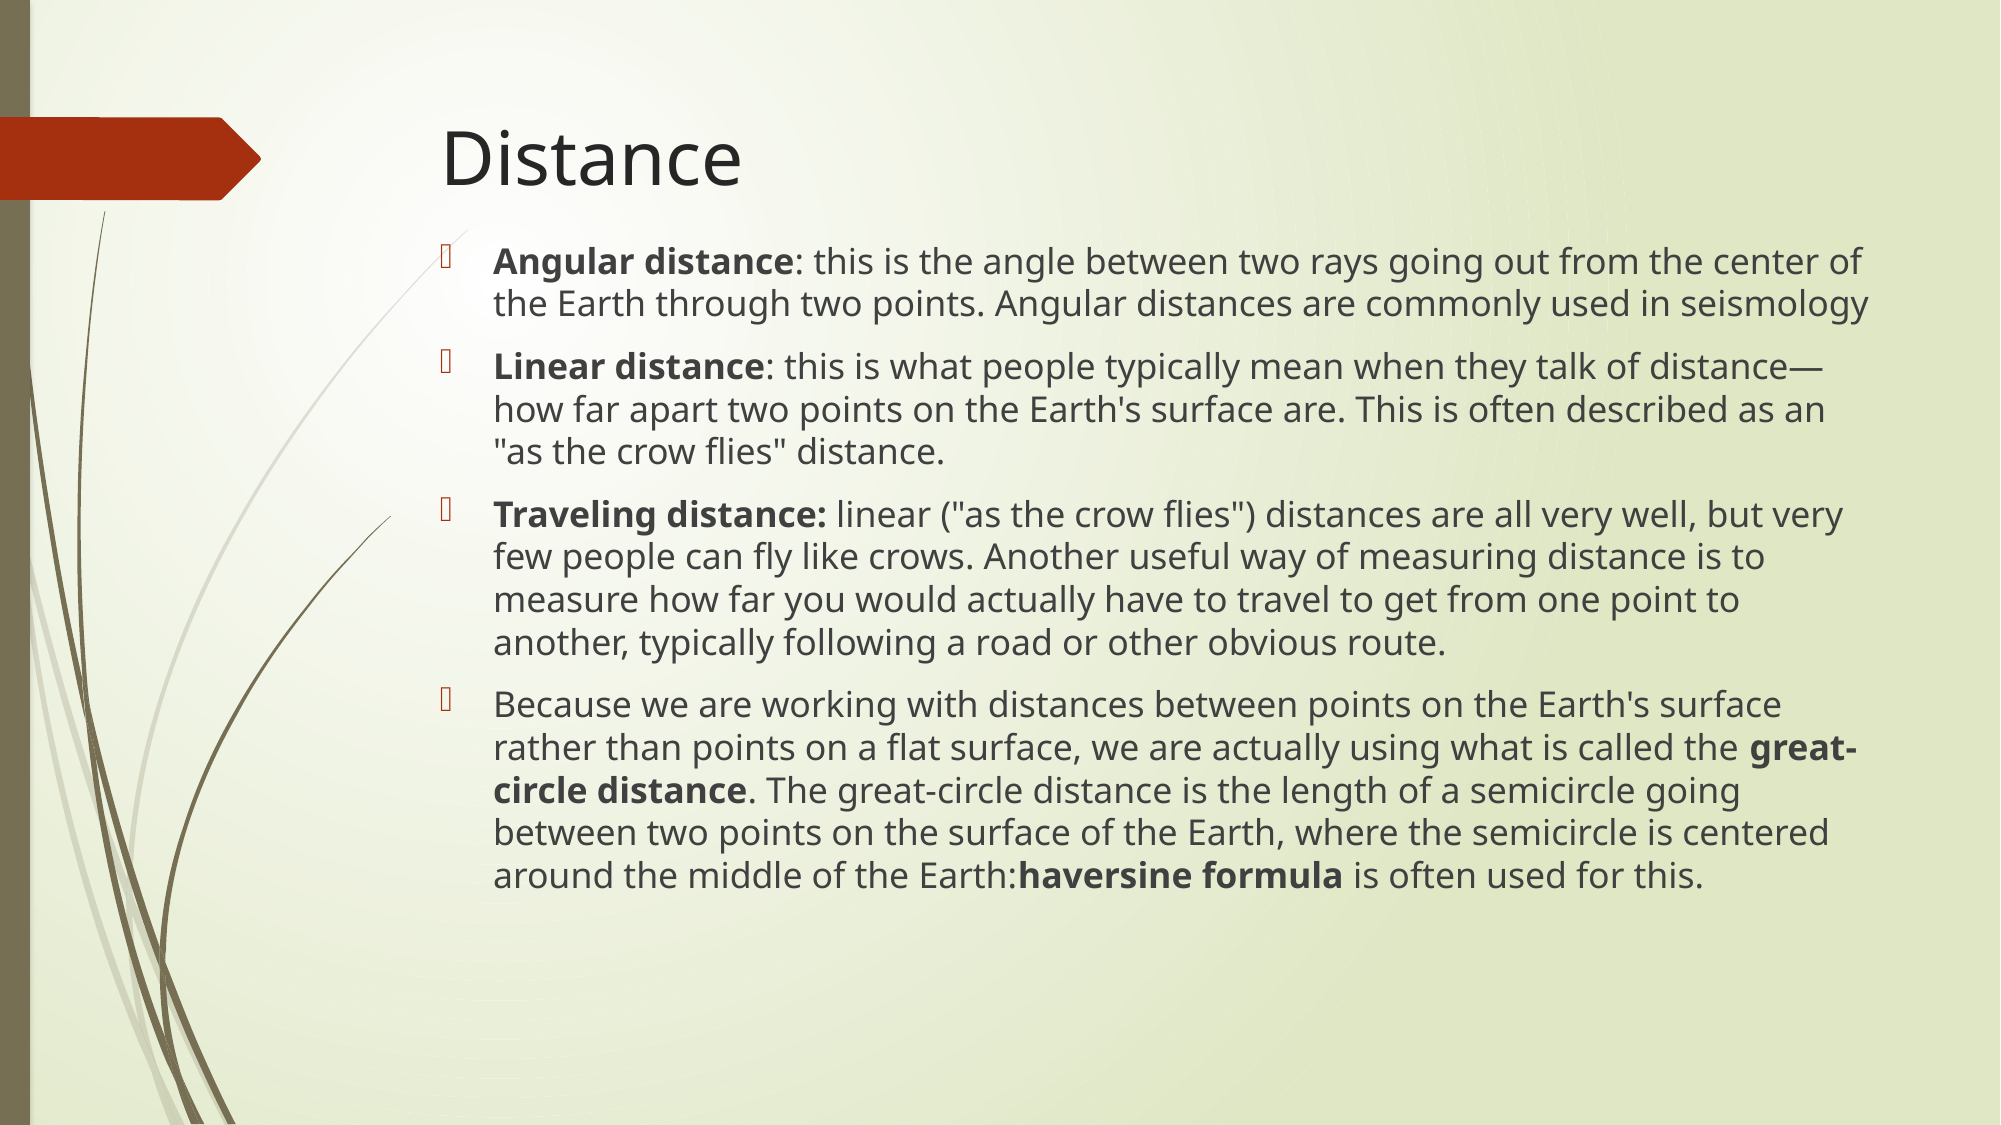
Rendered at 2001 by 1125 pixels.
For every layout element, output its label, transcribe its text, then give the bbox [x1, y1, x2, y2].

list Angular distance: this is the angle between two rays going out from the center of the Earth through two points. Angular distances are commonly used in seismology Linear distance: this is what people typically mean when they talk of distance—how far apart two points on the Earth's surface are. This is often described as an "as the crow flies" distance. Traveling distance: linear ("as the crow flies") distances are all very well, but very few people can fly like crows. Another useful way of measuring distance is to measure how far you would actually have to travel to get from one point to another, typically following a road or other obvious route. Because we are working with distances between points on the Earth's surface rather than points on a flat surface, we are actually using what is called the great-circle distance. The great-circle distance is the length of a semicircle going between two points on the surface of the Earth, where the semicircle is centered around the middle of the Earth:haversine formula is often used for this. [424, 231, 1888, 970]
title Distance [425, 102, 1888, 231]
